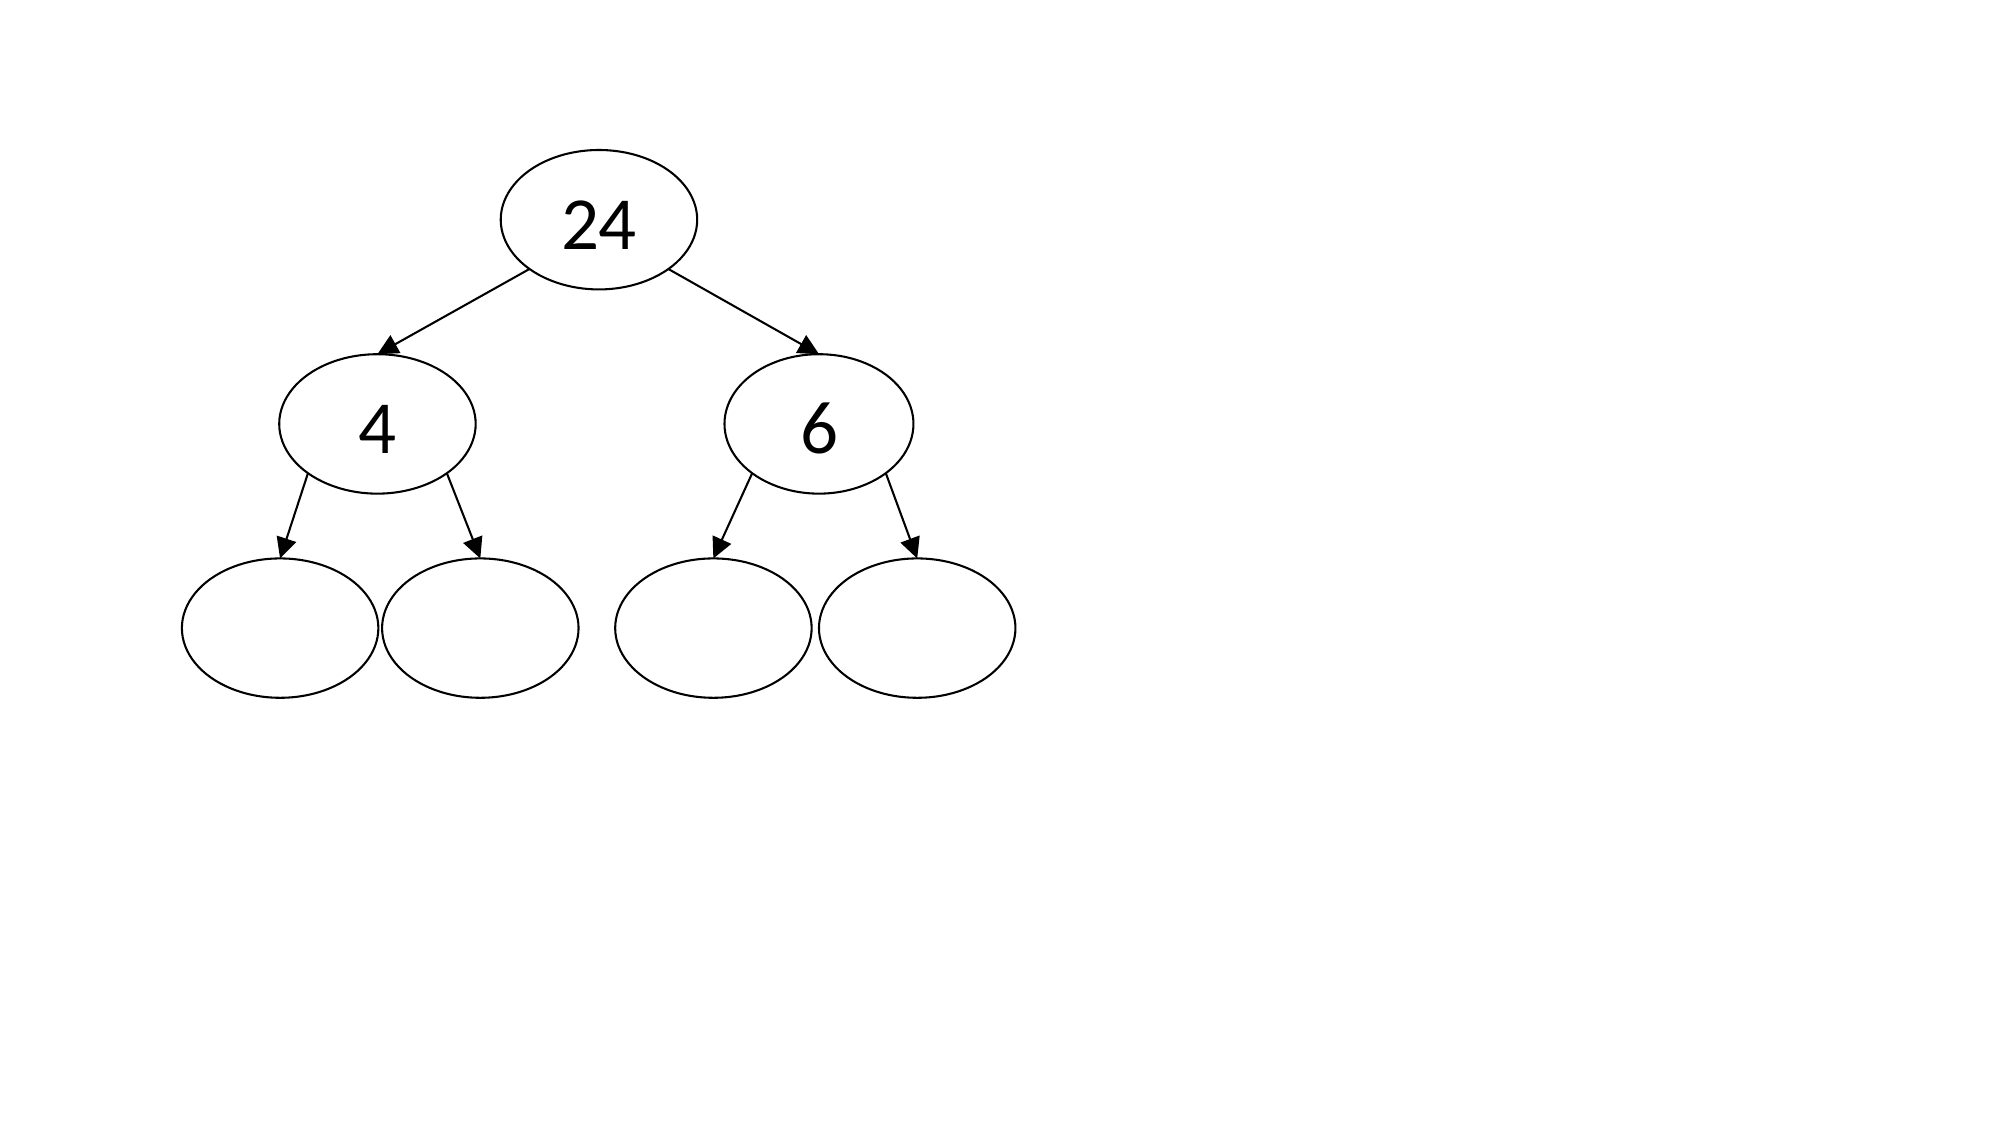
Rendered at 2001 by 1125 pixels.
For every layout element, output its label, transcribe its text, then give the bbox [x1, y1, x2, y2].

text_box [180, 557, 380, 699]
text_box [614, 557, 813, 699]
text_box 24 [499, 148, 699, 291]
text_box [885, 473, 918, 559]
text_box [817, 557, 1017, 699]
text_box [377, 268, 530, 355]
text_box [446, 473, 481, 559]
text_box [381, 557, 580, 699]
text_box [713, 473, 753, 559]
text_box 4 [278, 353, 477, 495]
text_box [668, 268, 819, 355]
text_box 6 [723, 353, 915, 495]
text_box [280, 473, 308, 559]
